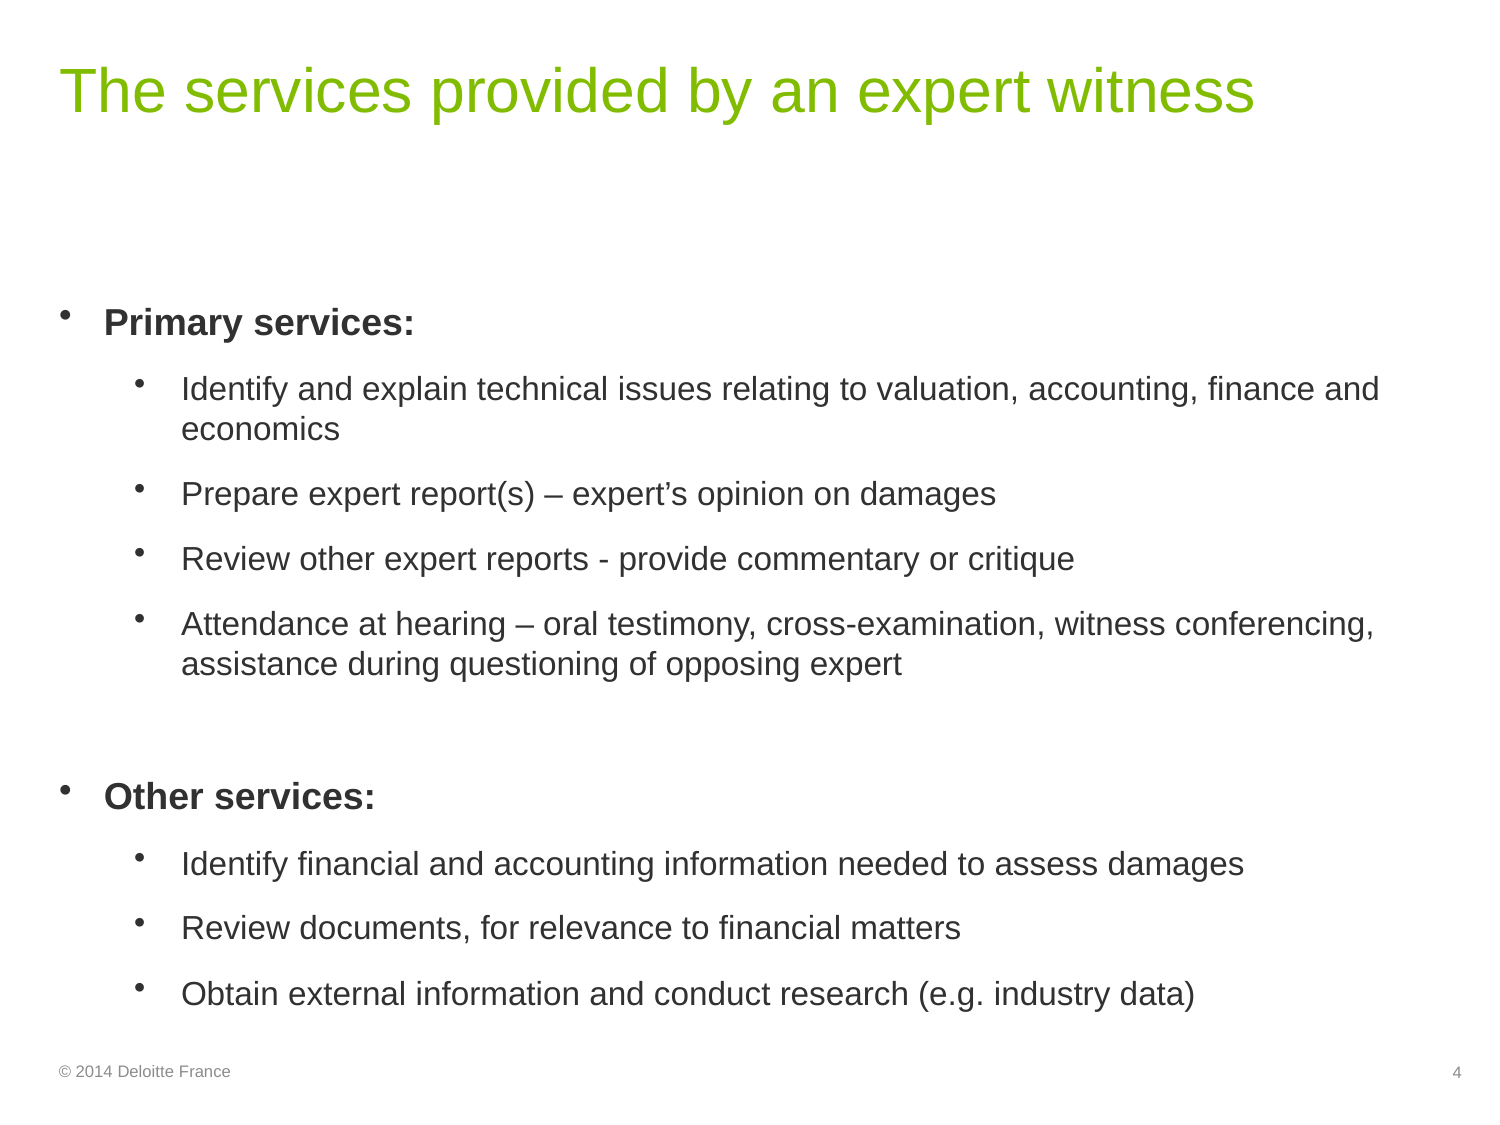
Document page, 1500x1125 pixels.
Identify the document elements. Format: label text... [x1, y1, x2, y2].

title The services provided by an expert witness [59, 58, 1459, 133]
list Primary services: Identify and explain technical issues relating to valuation, accounting, finance and economics Prepare expert report(s) – expert’s opinion on damages Review other expert reports - provide commentary or critique Attendance at hearing – oral testimony, cross-examination, witness conferencing, assistance during questioning of opposing expert Other services: Identify financial and accounting information needed to assess damages Review documents, for relevance to financial matters Obtain external information and conduct research (e.g. industry data) [58, 297, 1459, 1039]
